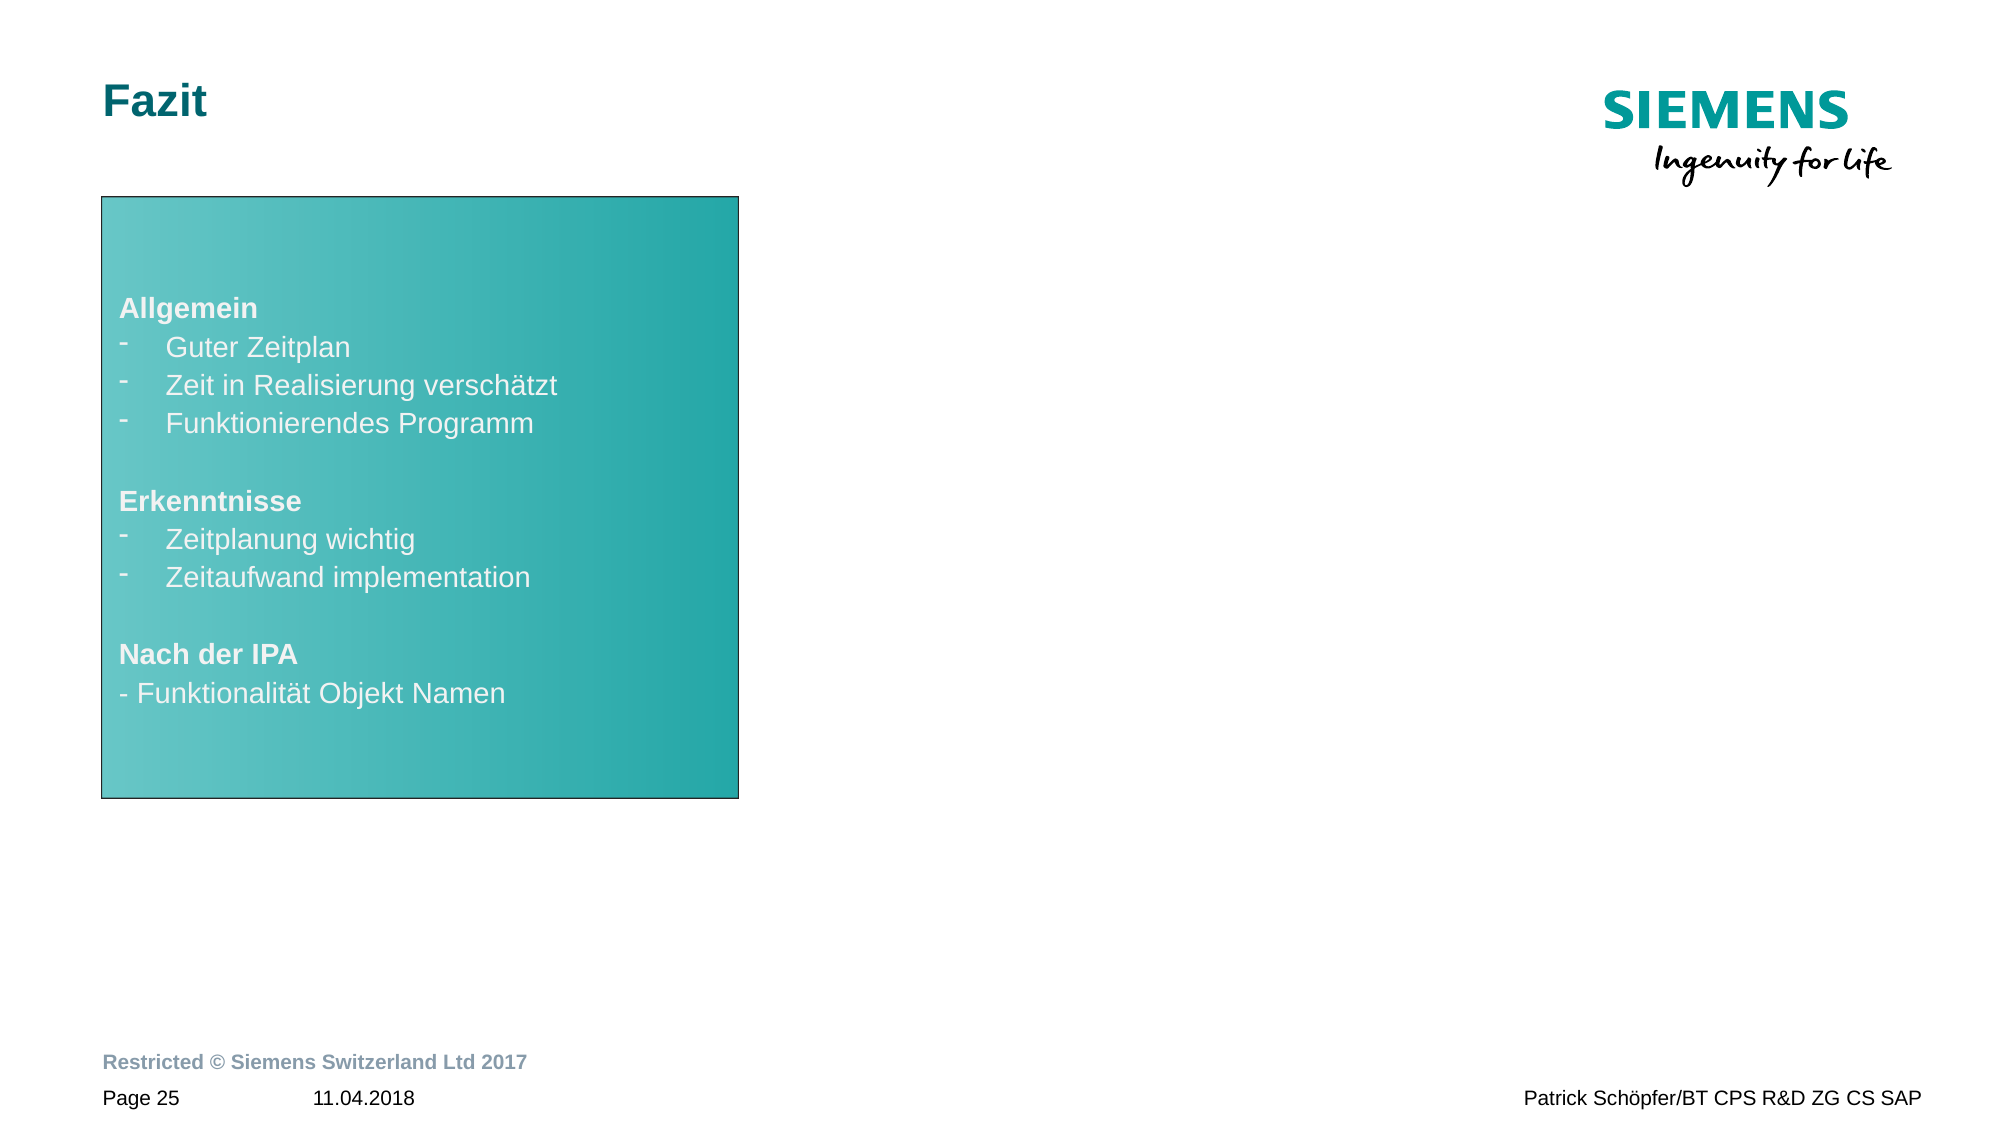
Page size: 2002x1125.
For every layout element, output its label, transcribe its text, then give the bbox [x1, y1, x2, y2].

title Fazit [0, 0, 2001, 237]
text_box Allgemein Guter Zeitplan Zeit in Realisierung verschätzt Funktionierendes Programm Erkenntnisse Zeitplanung wichtig Zeitaufwand implementation Nach der IPA - Funktionalität Objekt Namen [101, 196, 739, 799]
